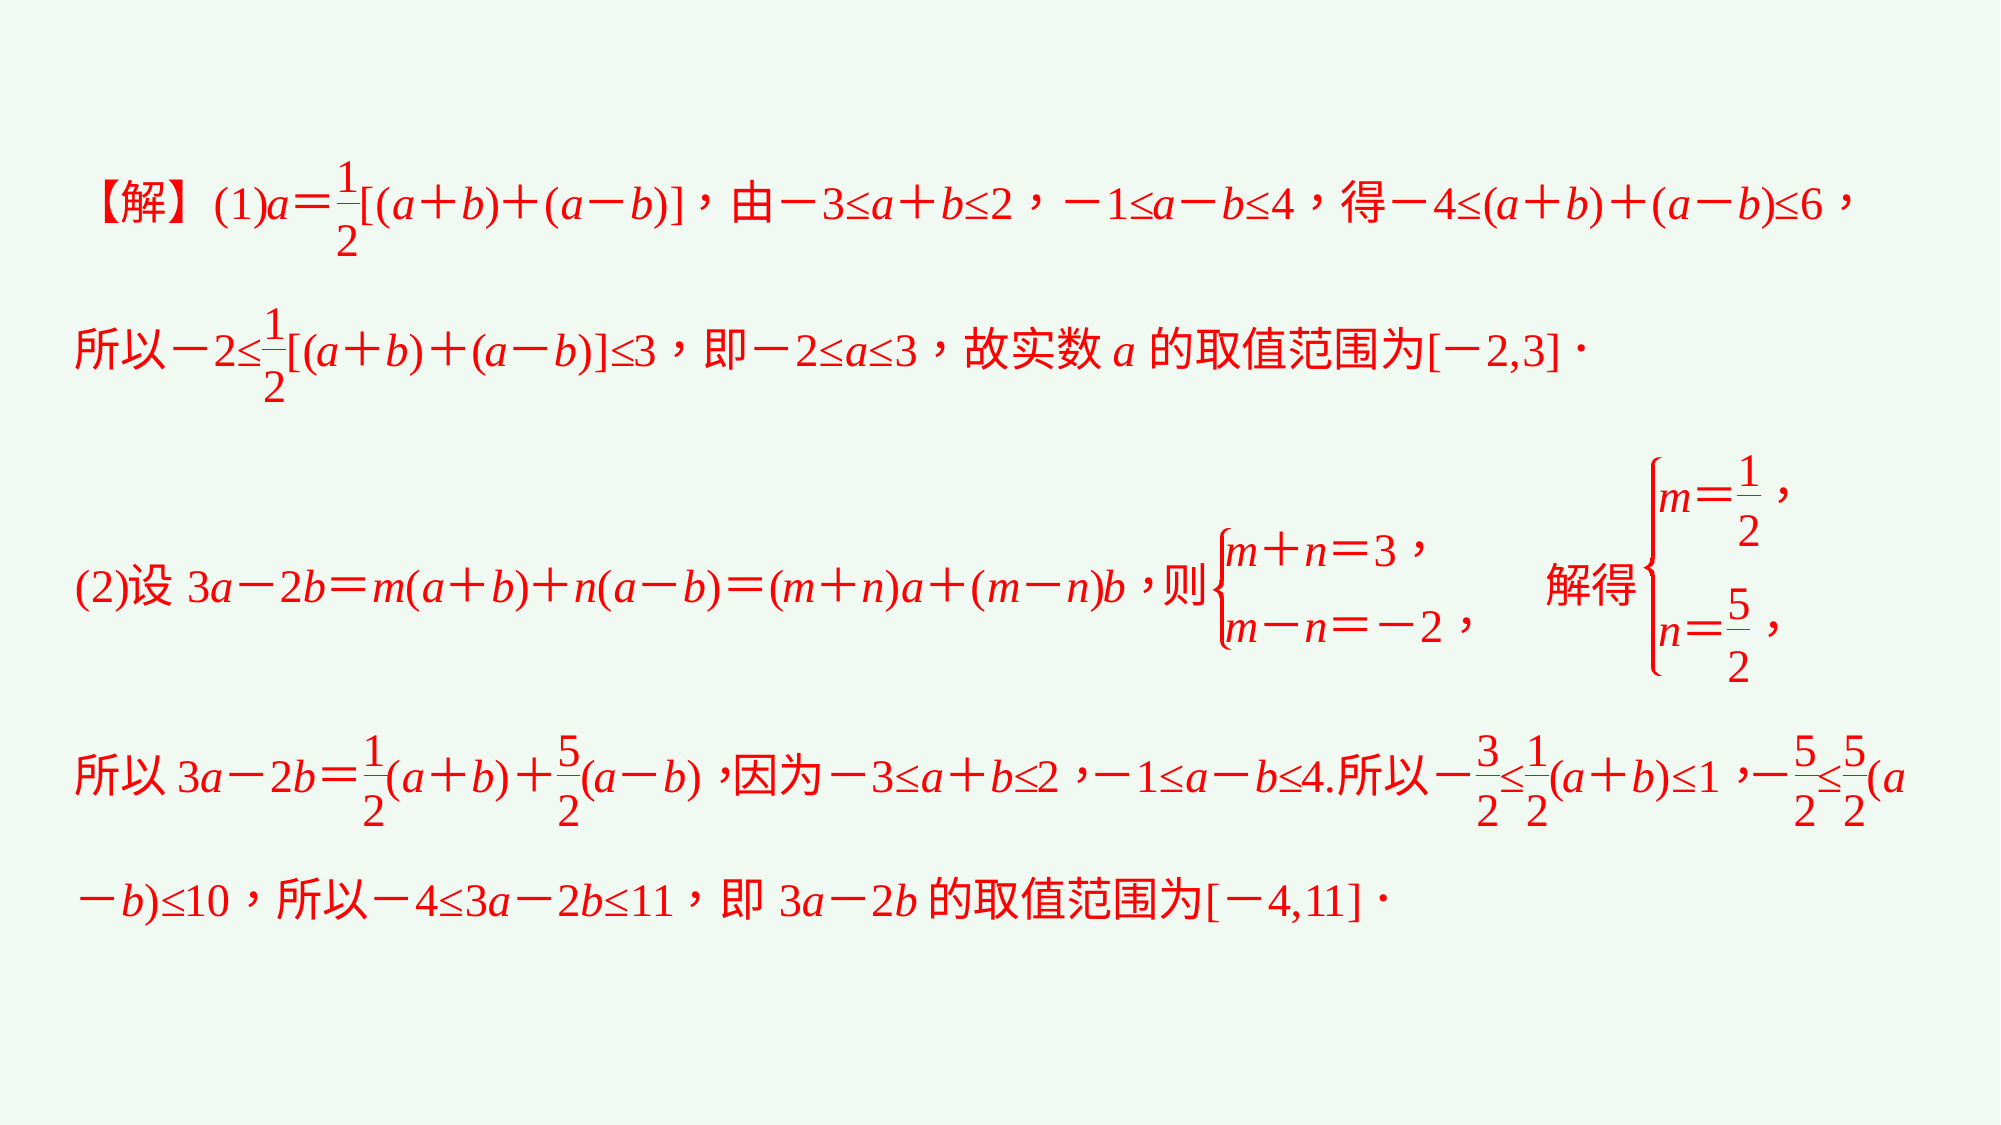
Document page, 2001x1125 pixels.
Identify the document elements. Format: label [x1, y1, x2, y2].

text_box [74, 149, 1907, 959]
